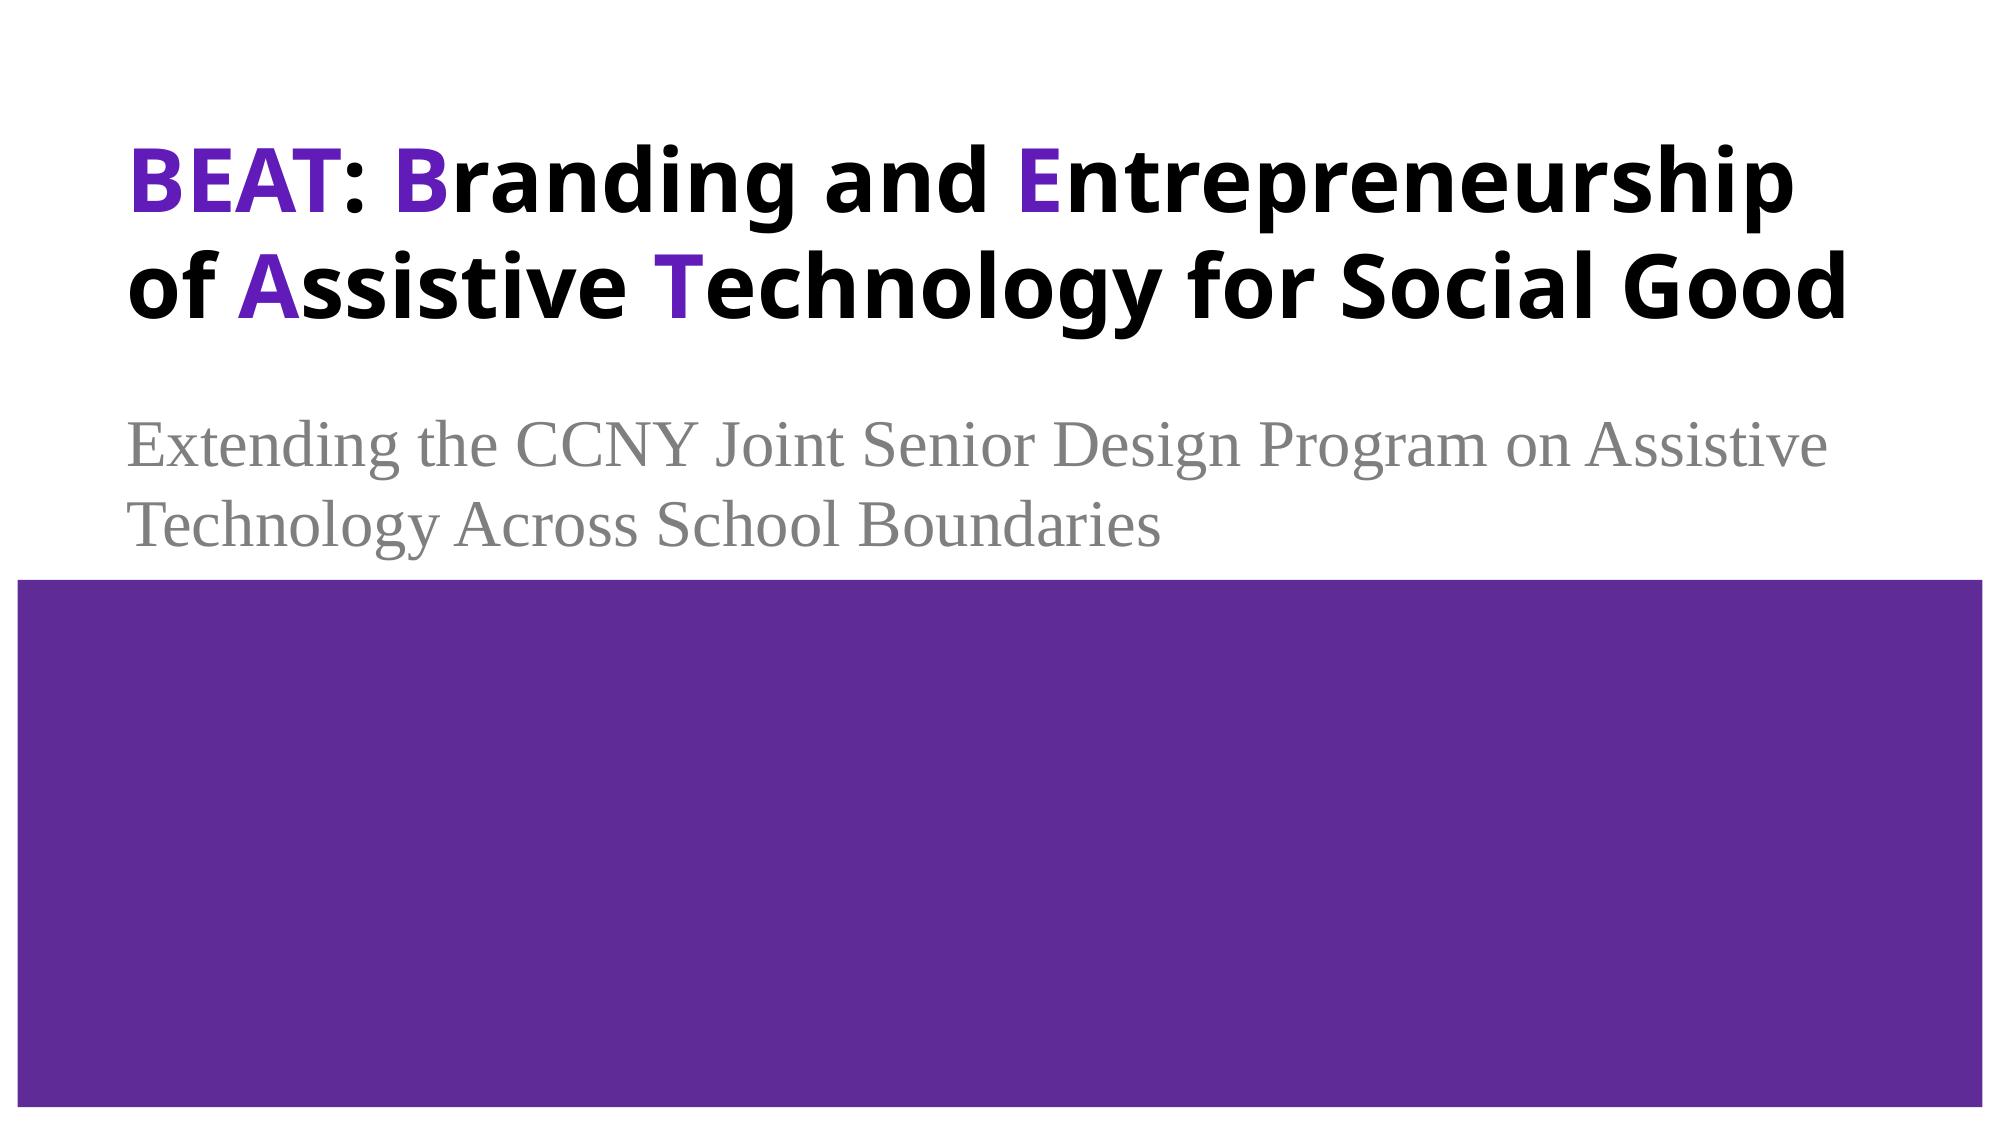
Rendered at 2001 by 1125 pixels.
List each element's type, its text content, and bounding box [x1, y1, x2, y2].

subtitle Extending the CCNY Joint Senior Design Program on Assistive Technology Across School Boundaries [106, 380, 1897, 569]
title BEAT: Branding and Entrepreneurship of Assistive Technology for Social Good [106, 57, 1897, 357]
